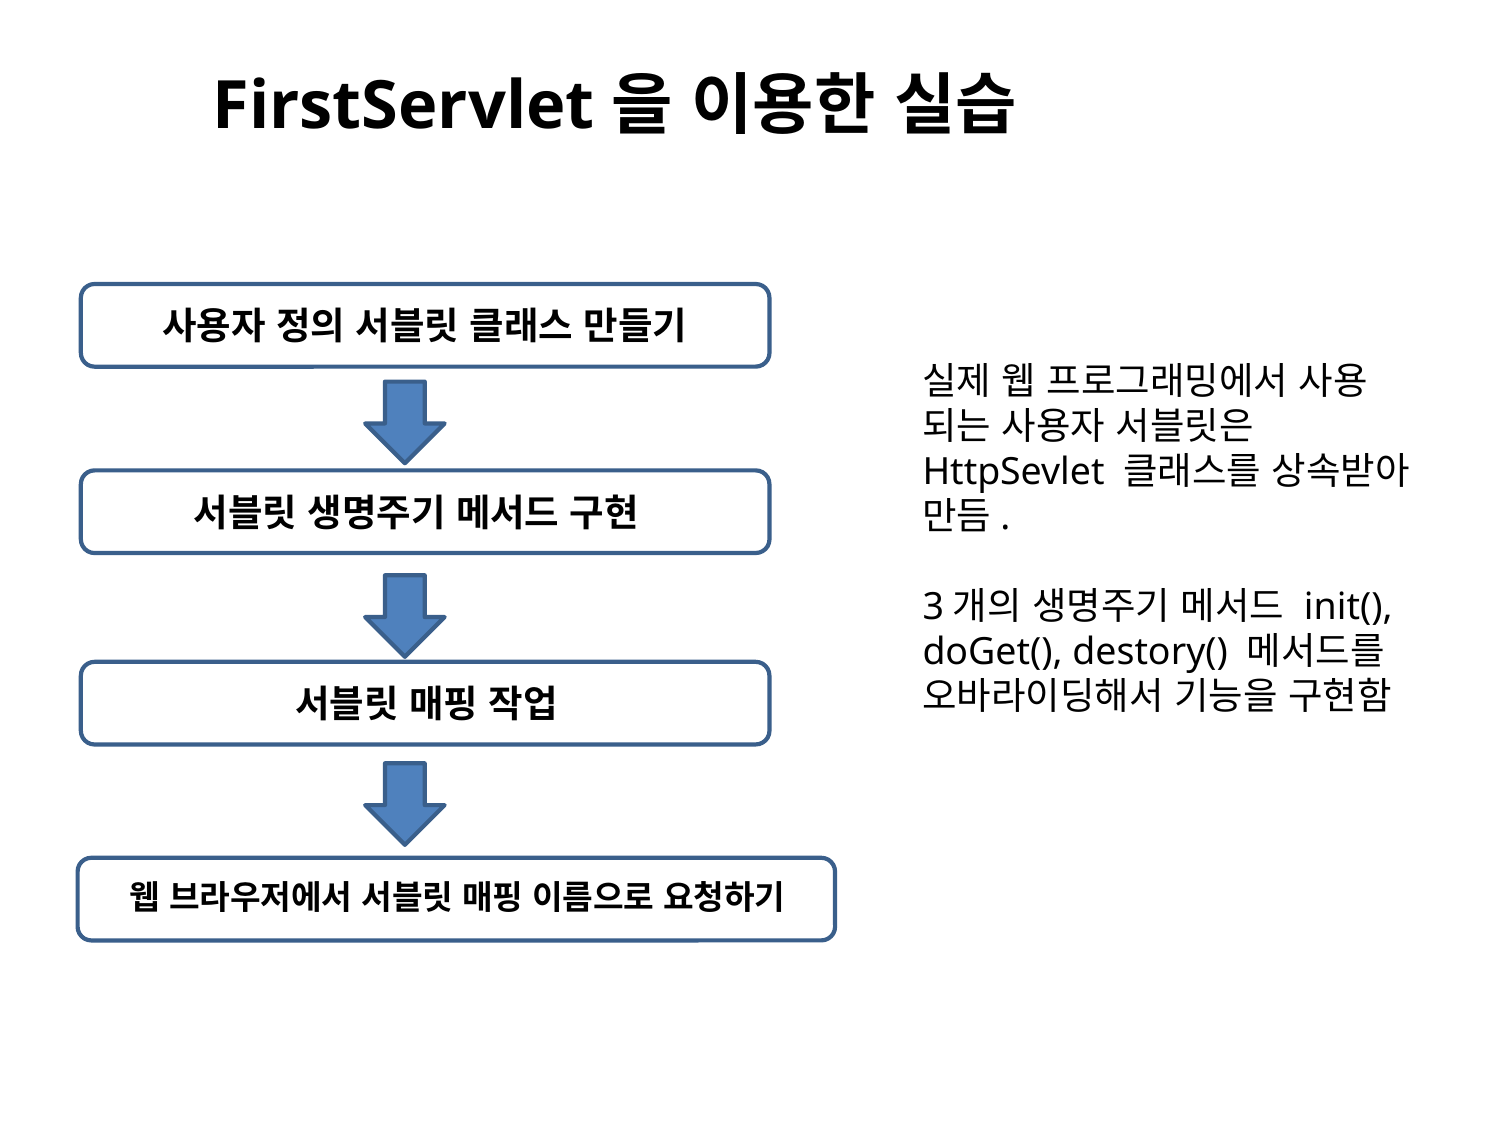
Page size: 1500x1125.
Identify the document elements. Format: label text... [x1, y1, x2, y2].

text_box [363, 379, 447, 466]
text_box FirstServlet을 이용한 실습 [197, 54, 1033, 150]
text_box [363, 761, 447, 847]
text_box [78, 468, 772, 556]
text_box [78, 281, 772, 369]
text_box 실제 웹 프로그래밍에서 사용 되는 사용자 서블릿은 HttpSevlet 클래스를 상속받아 만듬. 3개의 생명주기 메서드 init(), doGet(), destory() 메서드를 오바라이딩해서 기능을 구현함 [907, 349, 1425, 725]
text_box 웹 브라우저에서 서블릿 매핑 이름으로 요청하기 [114, 868, 801, 924]
text_box [363, 573, 447, 659]
text_box [78, 659, 772, 747]
text_box 서블릿 매핑 작업 [280, 672, 573, 733]
text_box 사용자 정의 서블릿 클래스 만들기 [147, 295, 703, 355]
text_box [75, 855, 838, 943]
text_box 서블릿 생명주기 메서드 구현 [178, 481, 655, 542]
